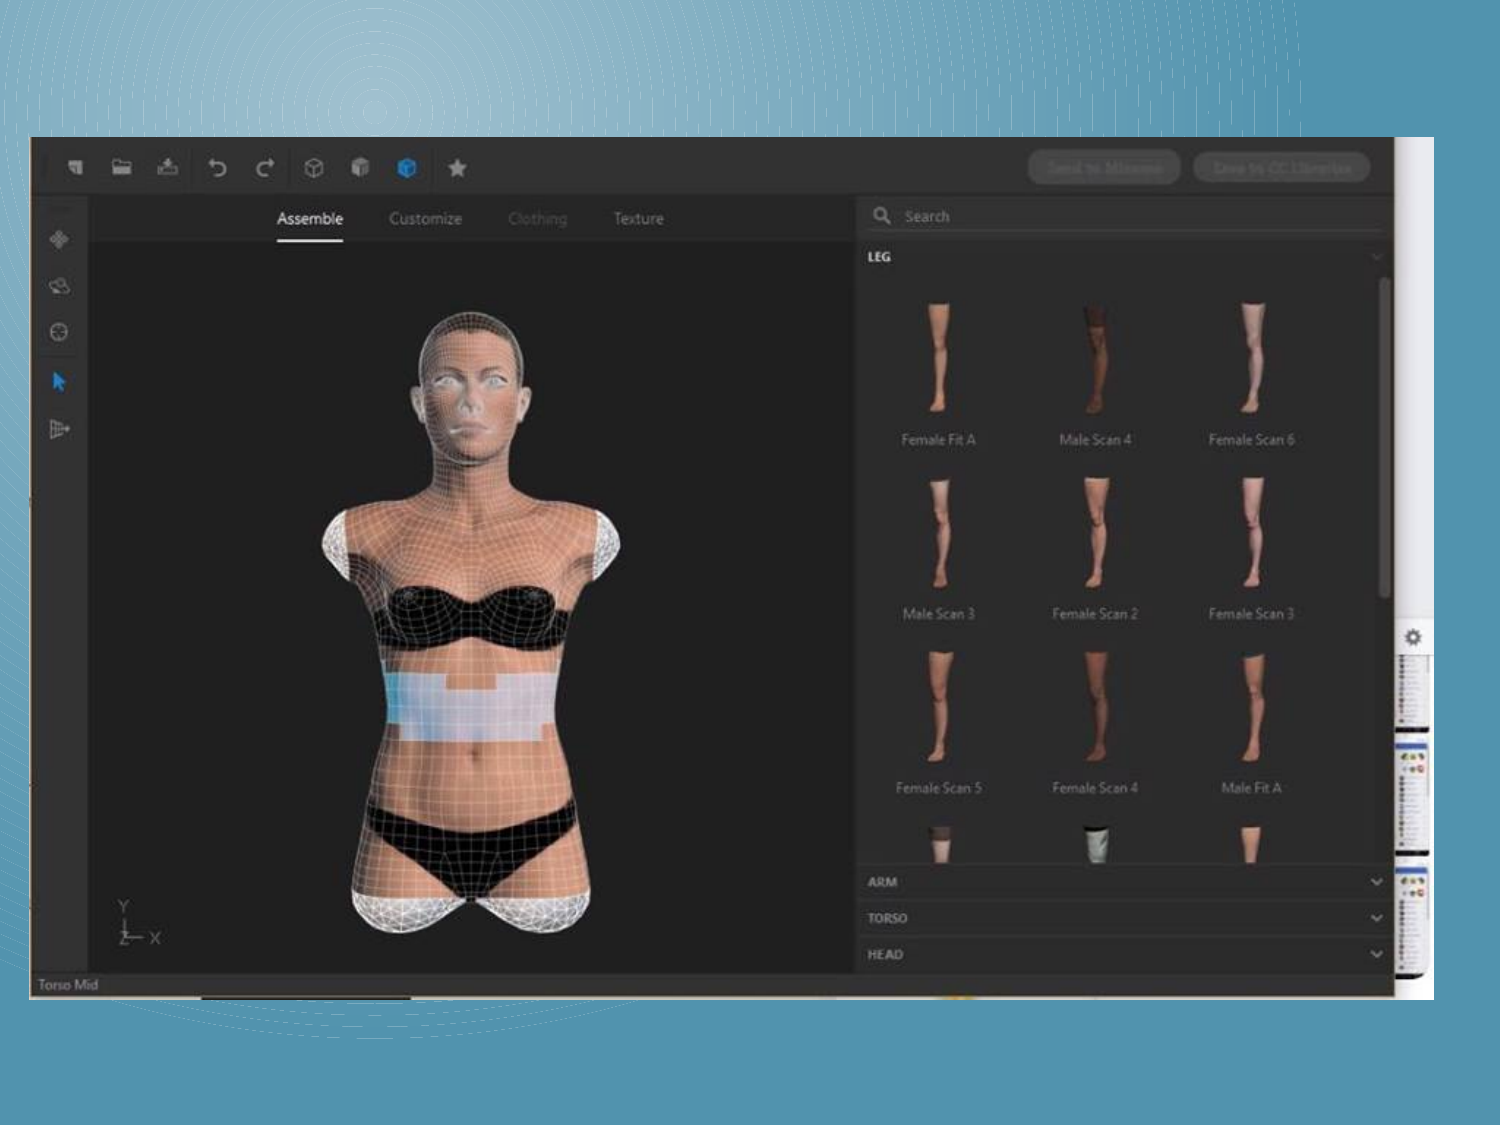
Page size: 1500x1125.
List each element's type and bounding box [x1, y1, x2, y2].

picture [29, 136, 1434, 1001]
